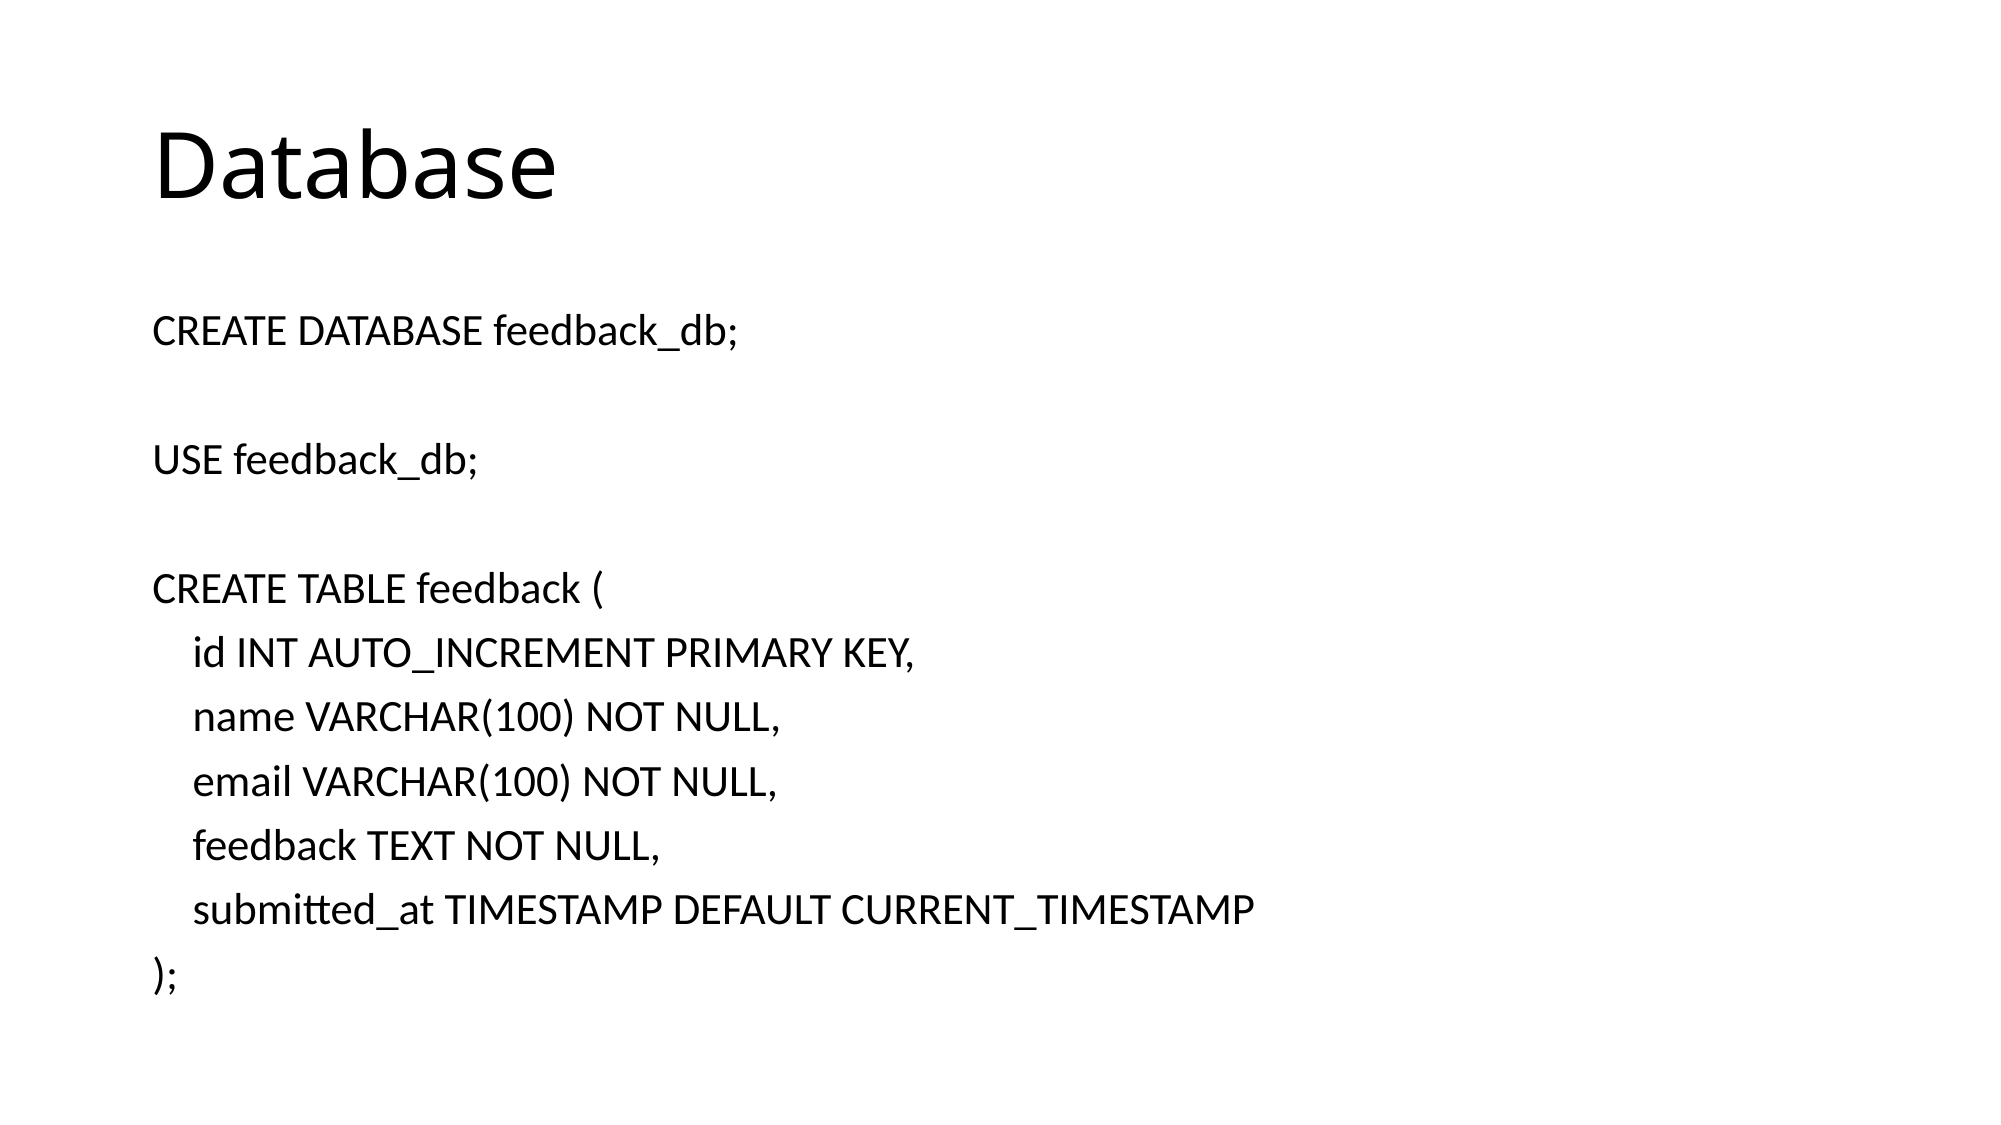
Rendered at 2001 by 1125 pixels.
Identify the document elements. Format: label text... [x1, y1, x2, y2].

list CREATE DATABASE feedback_db; USE feedback_db; CREATE TABLE feedback ( id INT AUTO_INCREMENT PRIMARY KEY, name VARCHAR(100) NOT NULL, email VARCHAR(100) NOT NULL, feedback TEXT NOT NULL, submitted_at TIMESTAMP DEFAULT CURRENT_TIMESTAMP ); [137, 299, 1863, 1014]
title Database [137, 59, 1863, 278]
